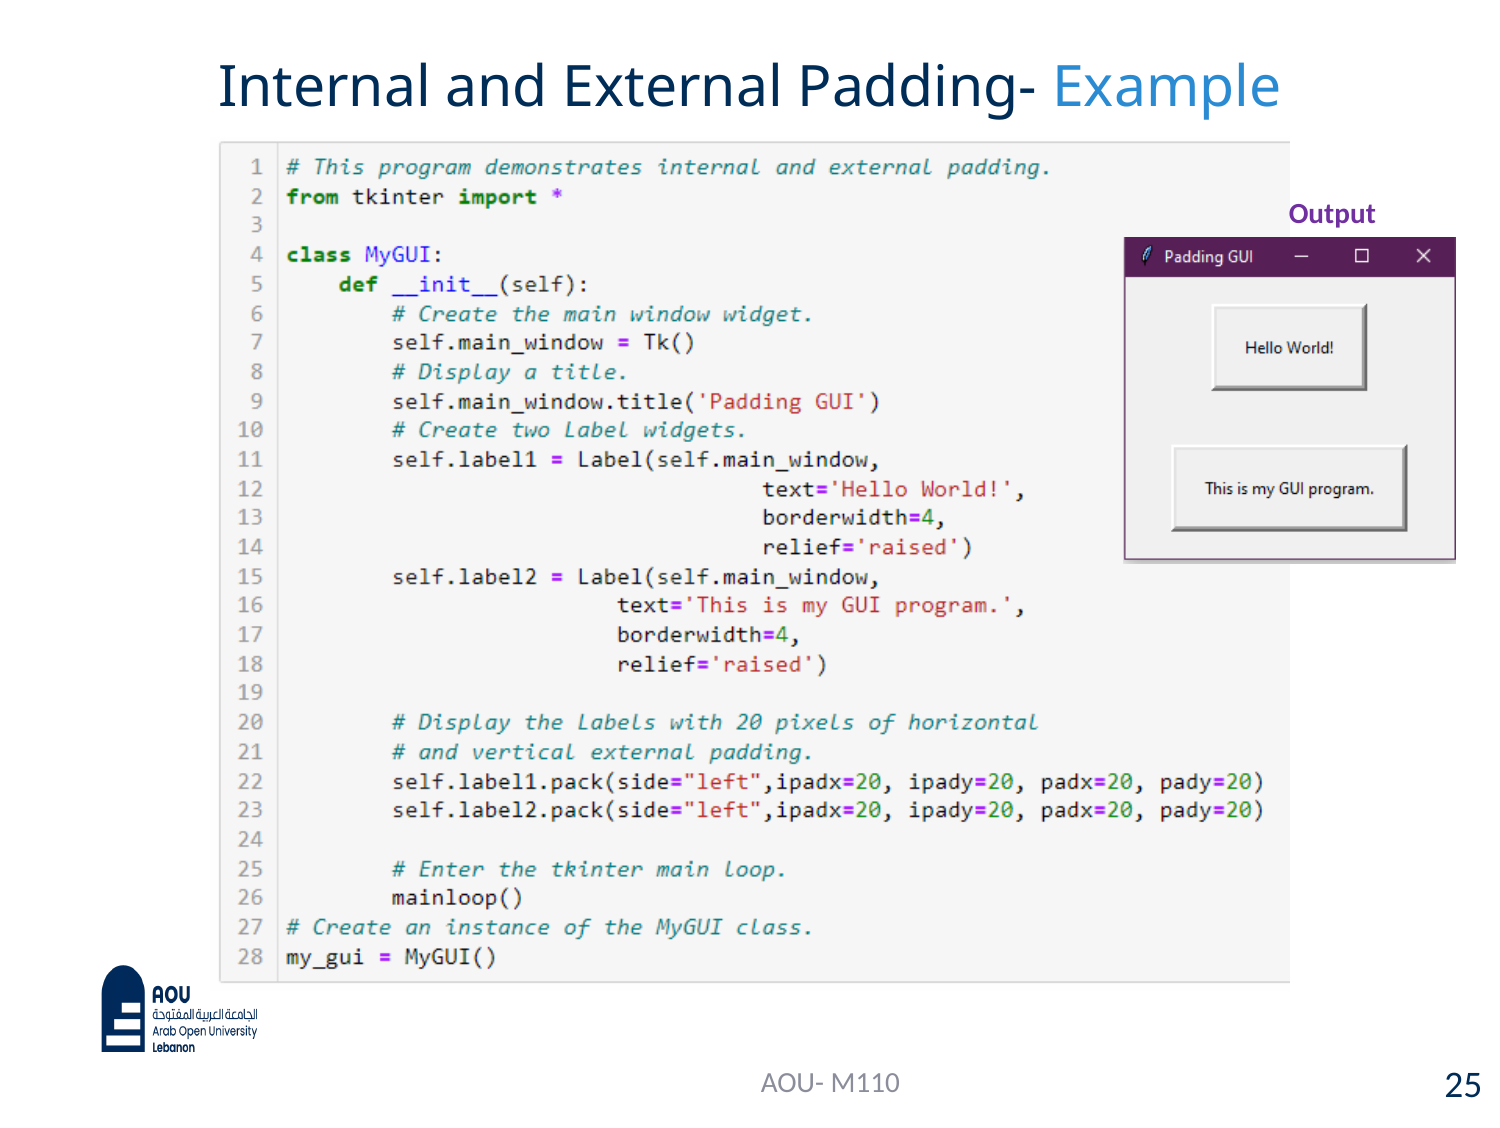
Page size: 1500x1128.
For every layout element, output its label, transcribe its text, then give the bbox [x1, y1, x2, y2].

text_box Output [1290, 186, 1443, 237]
footer AOU- M110 [605, 1050, 1056, 1111]
slide_number 25 [1429, 1052, 1500, 1113]
title Internal and External Padding- Example [103, 49, 1397, 127]
picture [89, 137, 1456, 1068]
